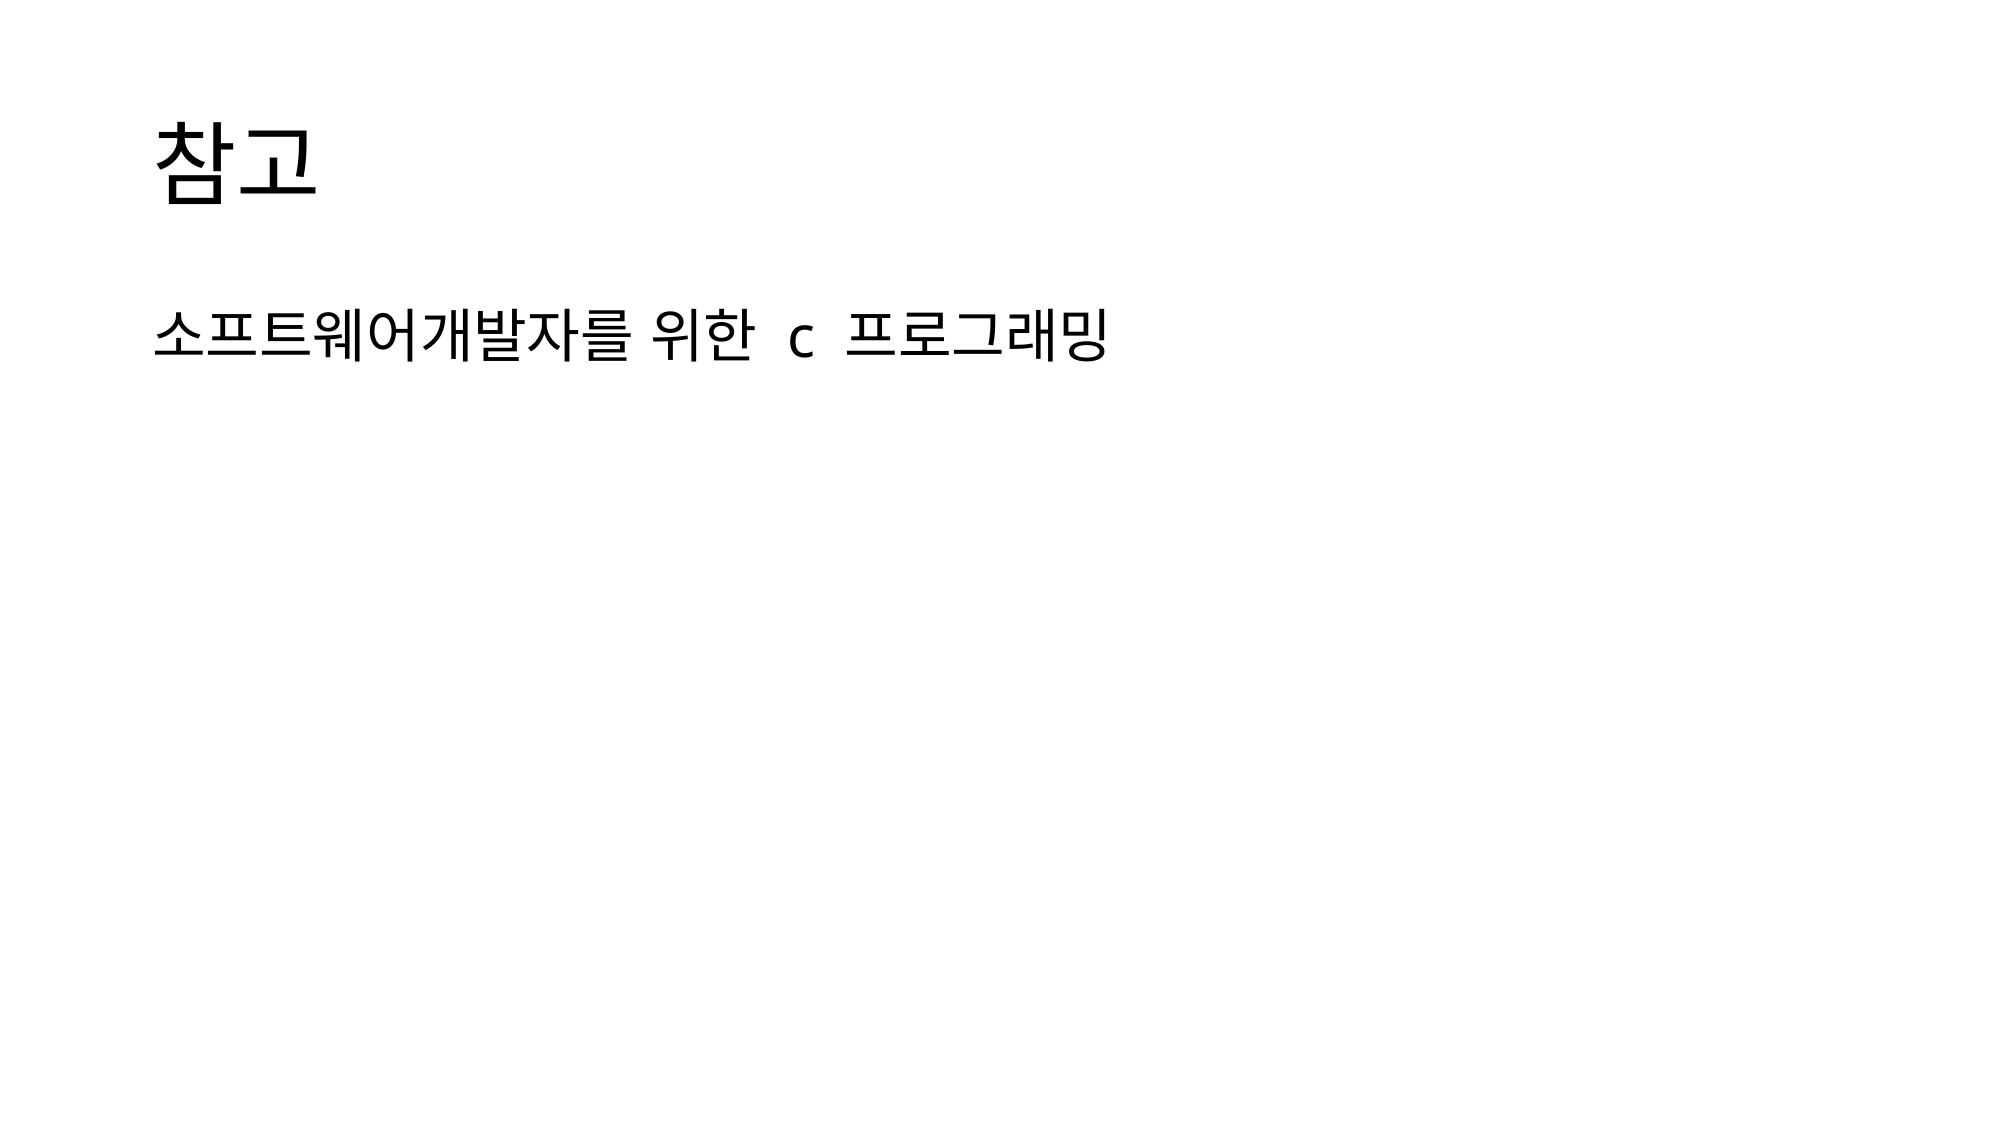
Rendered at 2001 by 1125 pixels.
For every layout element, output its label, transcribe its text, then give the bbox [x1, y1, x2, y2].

list 소프트웨어개발자를 위한 c 프로그래밍 [137, 299, 1863, 1014]
title 참고 [137, 59, 1863, 278]
